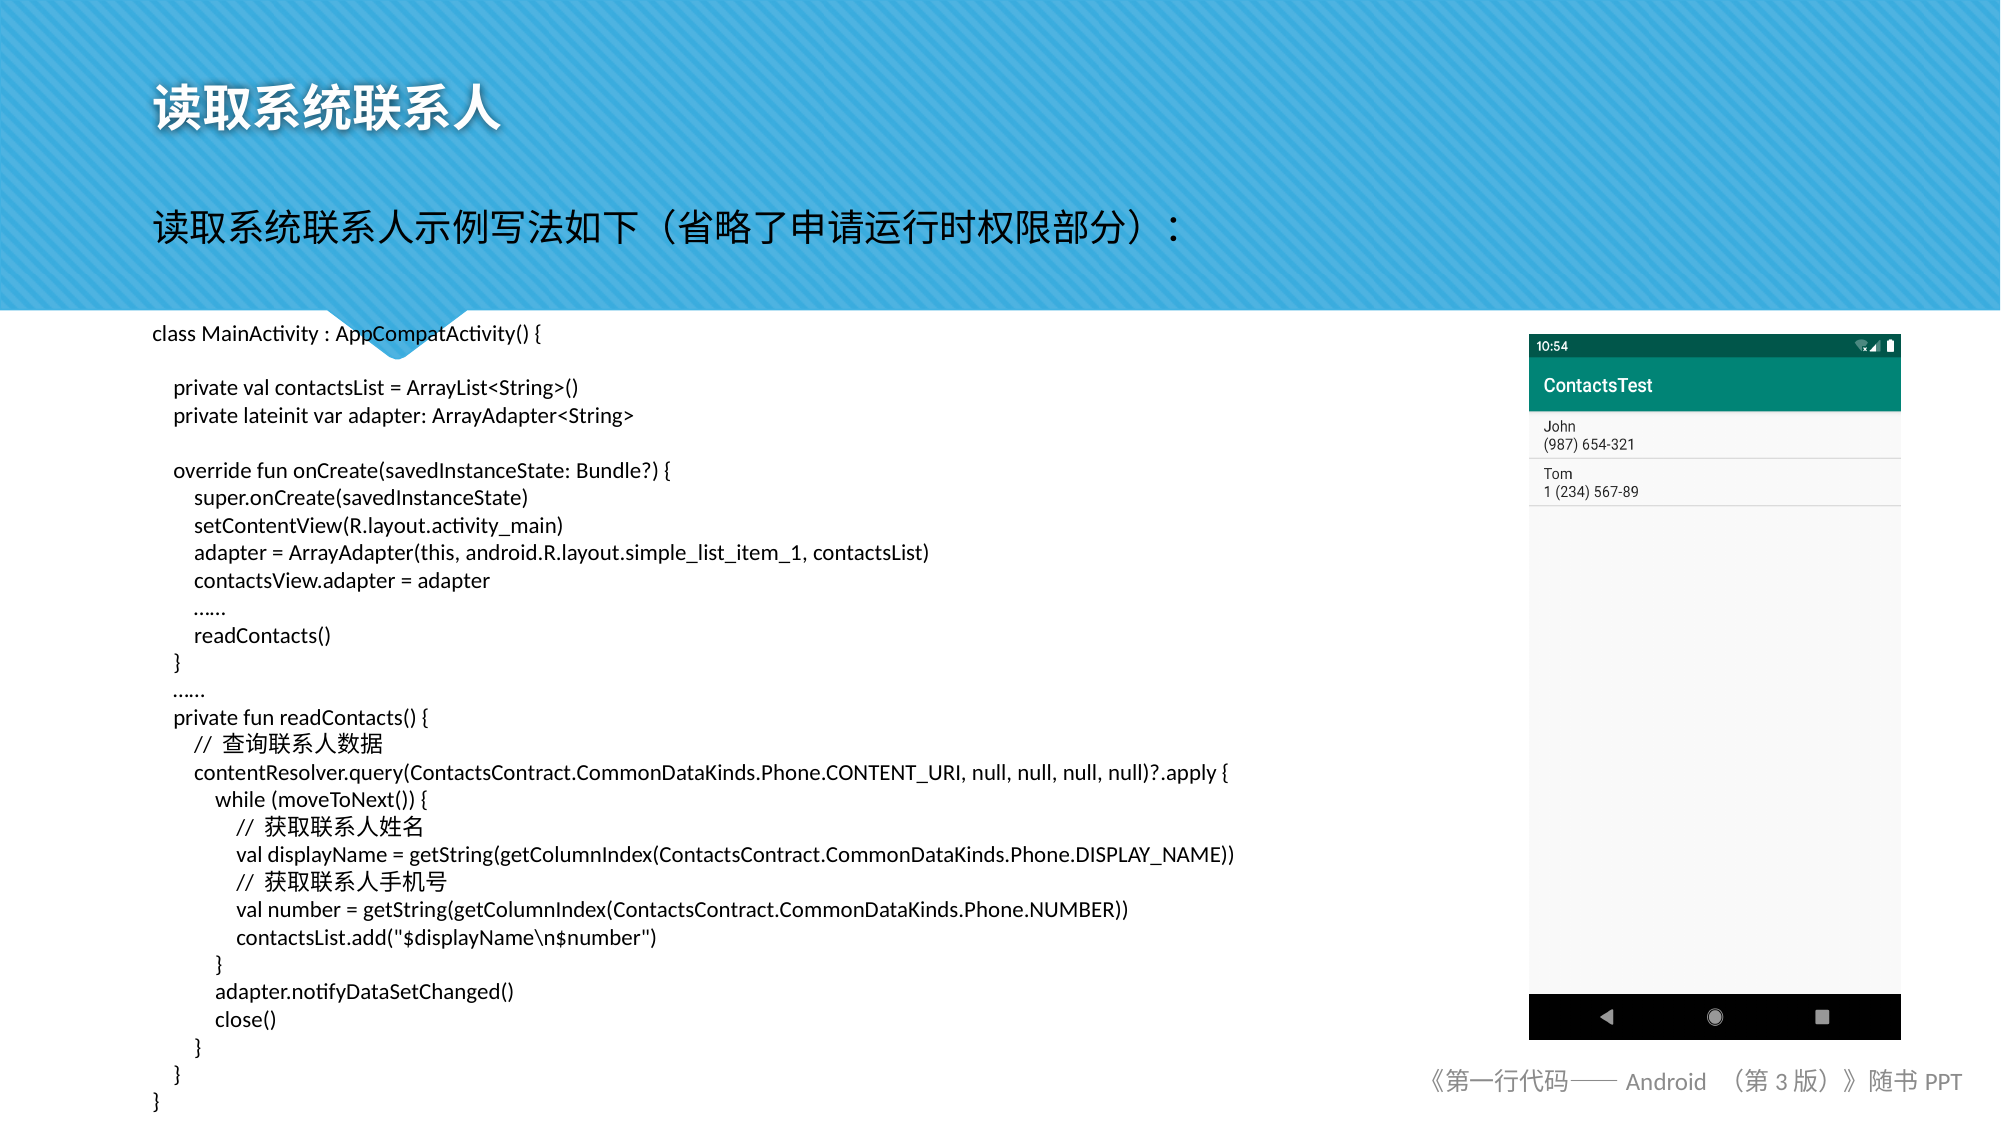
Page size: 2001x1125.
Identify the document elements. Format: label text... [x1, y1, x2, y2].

text_box class MainActivity : AppCompatActivity() { private val contactsList = ArrayList<String>() private lateinit var adapter: ArrayAdapter<String> override fun onCreate(savedInstanceState: Bundle?) { super.onCreate(savedInstanceState) setContentView(R.layout.activity_main) adapter = ArrayAdapter(this, android.R.layout.simple_list_item_1, contactsList) contactsView.adapter = adapter …… readContacts() } …… private fun readContacts() { // 查询联系人数据 contentResolver.query(ContactsContract.CommonDataKinds.Phone.CONTENT_URI, null, null, null, null)?.apply { while (moveToNext()) { // 获取联系人姓名 val displayName = getString(getColumnIndex(ContactsContract.CommonDataKinds.Phone.DISPLAY_NAME)) // 获取联系人手机号 val number = getString(getColumnIndex(ContactsContract.CommonDataKinds.Phone.NUMBER)) contactsList.add("$displayName\n$number") } adapter.notifyDataSetChanged() close() } } } [137, 310, 1530, 1122]
title 读取系统联系人 [137, 59, 1863, 144]
text_box 读取系统联系人示例写法如下（省略了申请运行时权限部分）： [137, 197, 1831, 257]
picture [1528, 334, 1901, 1041]
